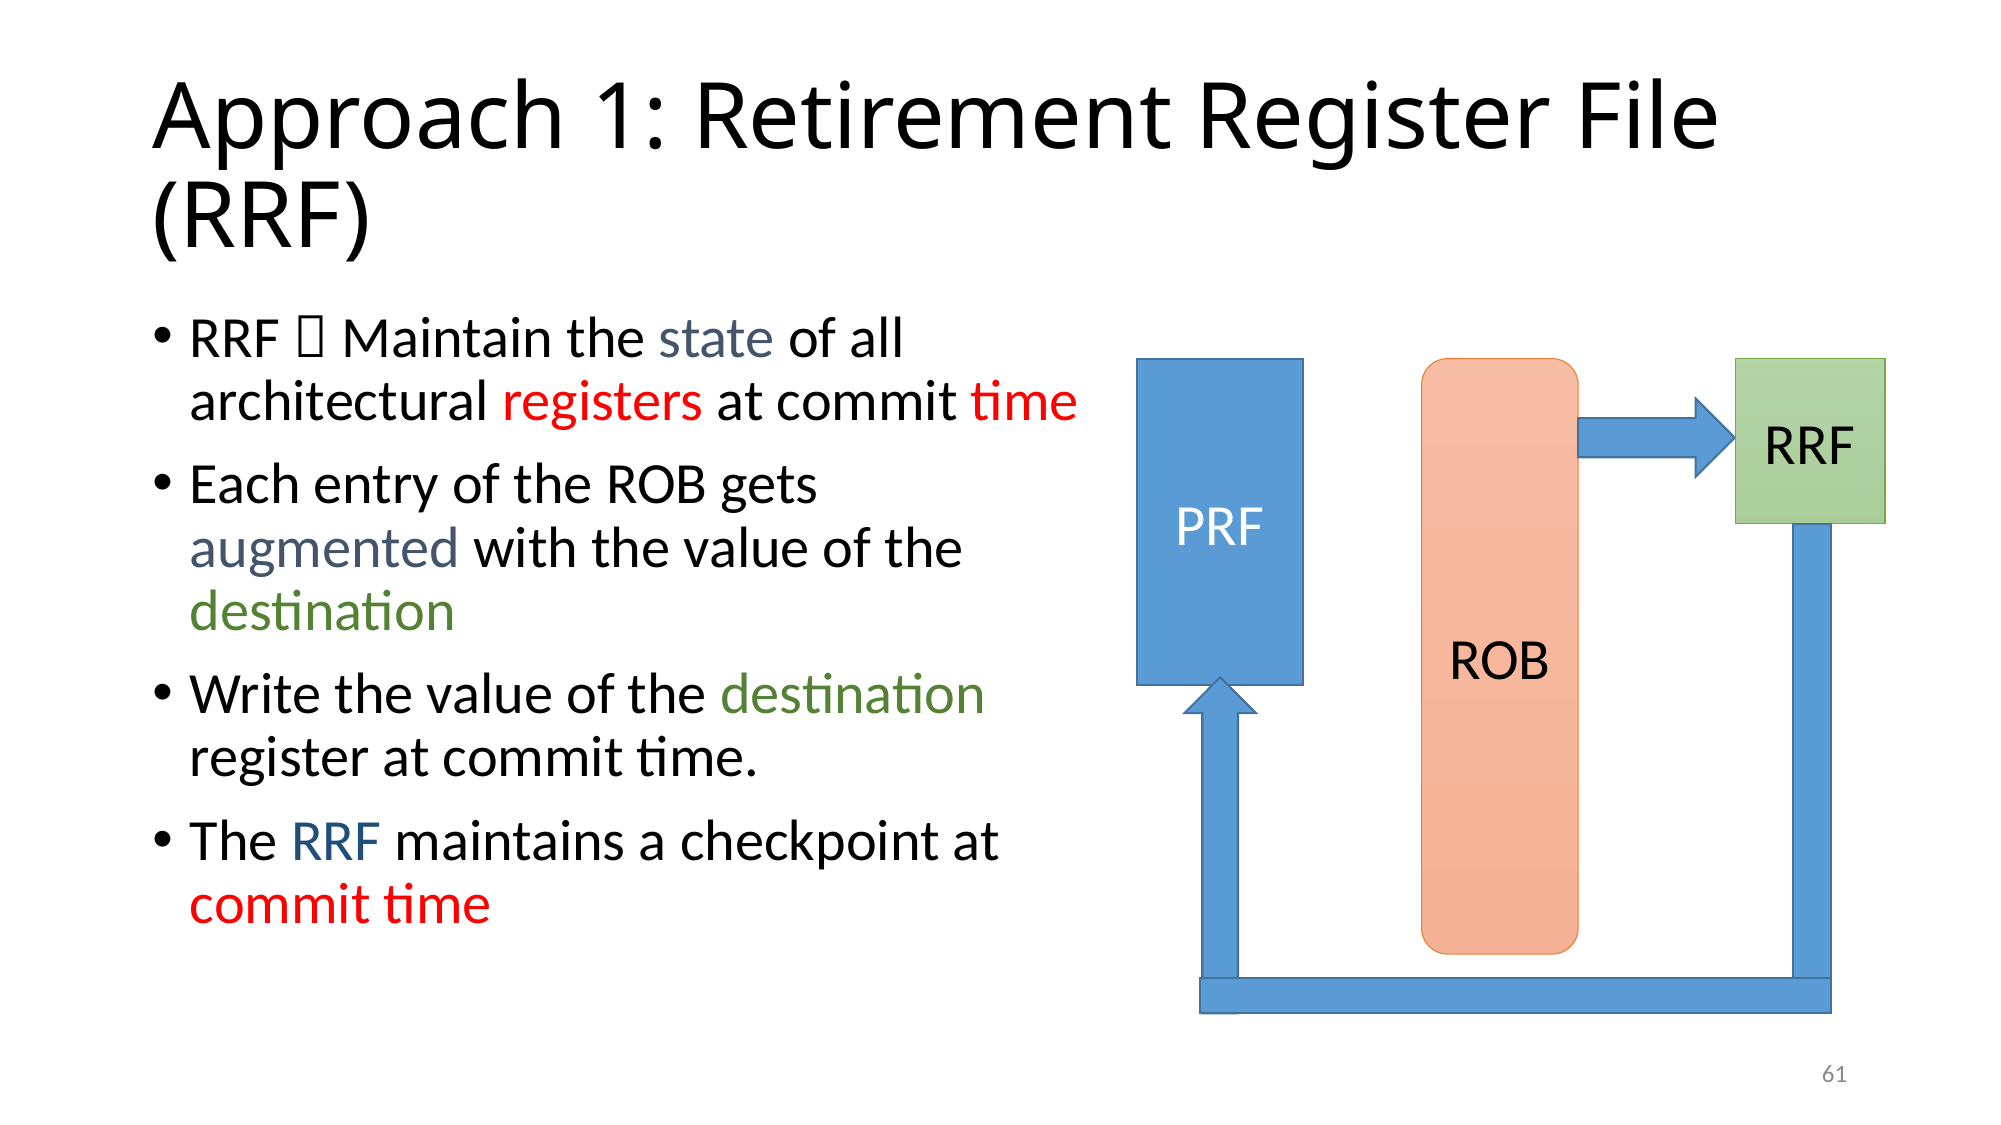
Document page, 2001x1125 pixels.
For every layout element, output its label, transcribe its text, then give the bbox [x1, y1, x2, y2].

slide_number 61 [1412, 1042, 1863, 1103]
text_box RRF [1735, 358, 1886, 524]
list RRF  Maintain the state of all architectural registers at commit time Each entry of the ROB gets augmented with the value of the destination Write the value of the destination register at commit time. The RRF maintains a checkpoint at commit time [137, 299, 1113, 1014]
text_box [1792, 523, 1832, 979]
text_box [1577, 396, 1735, 480]
text_box PRF [1136, 358, 1304, 686]
text_box [1181, 675, 1259, 977]
title Approach 1: Retirement Register File (RRF) [137, 59, 1863, 278]
text_box ROB [1421, 357, 1579, 955]
text_box [1199, 977, 1832, 1014]
